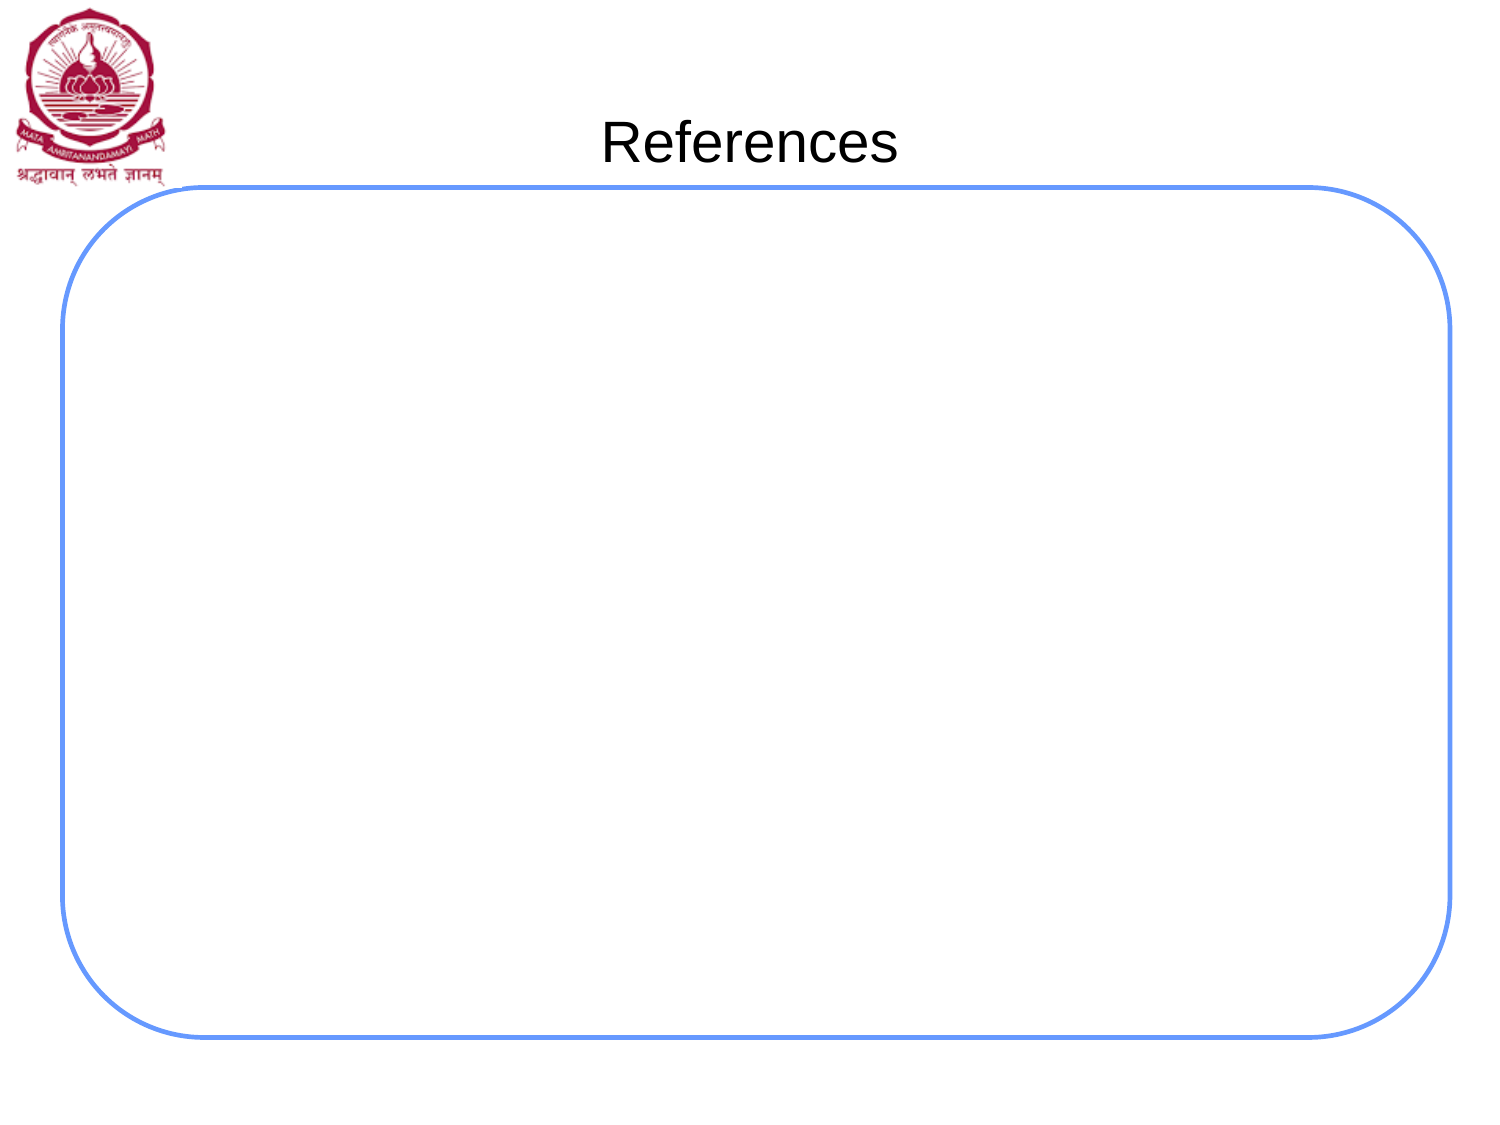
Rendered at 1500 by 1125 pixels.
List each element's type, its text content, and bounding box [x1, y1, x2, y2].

picture [0, 6, 182, 188]
title References [74, 14, 1426, 263]
